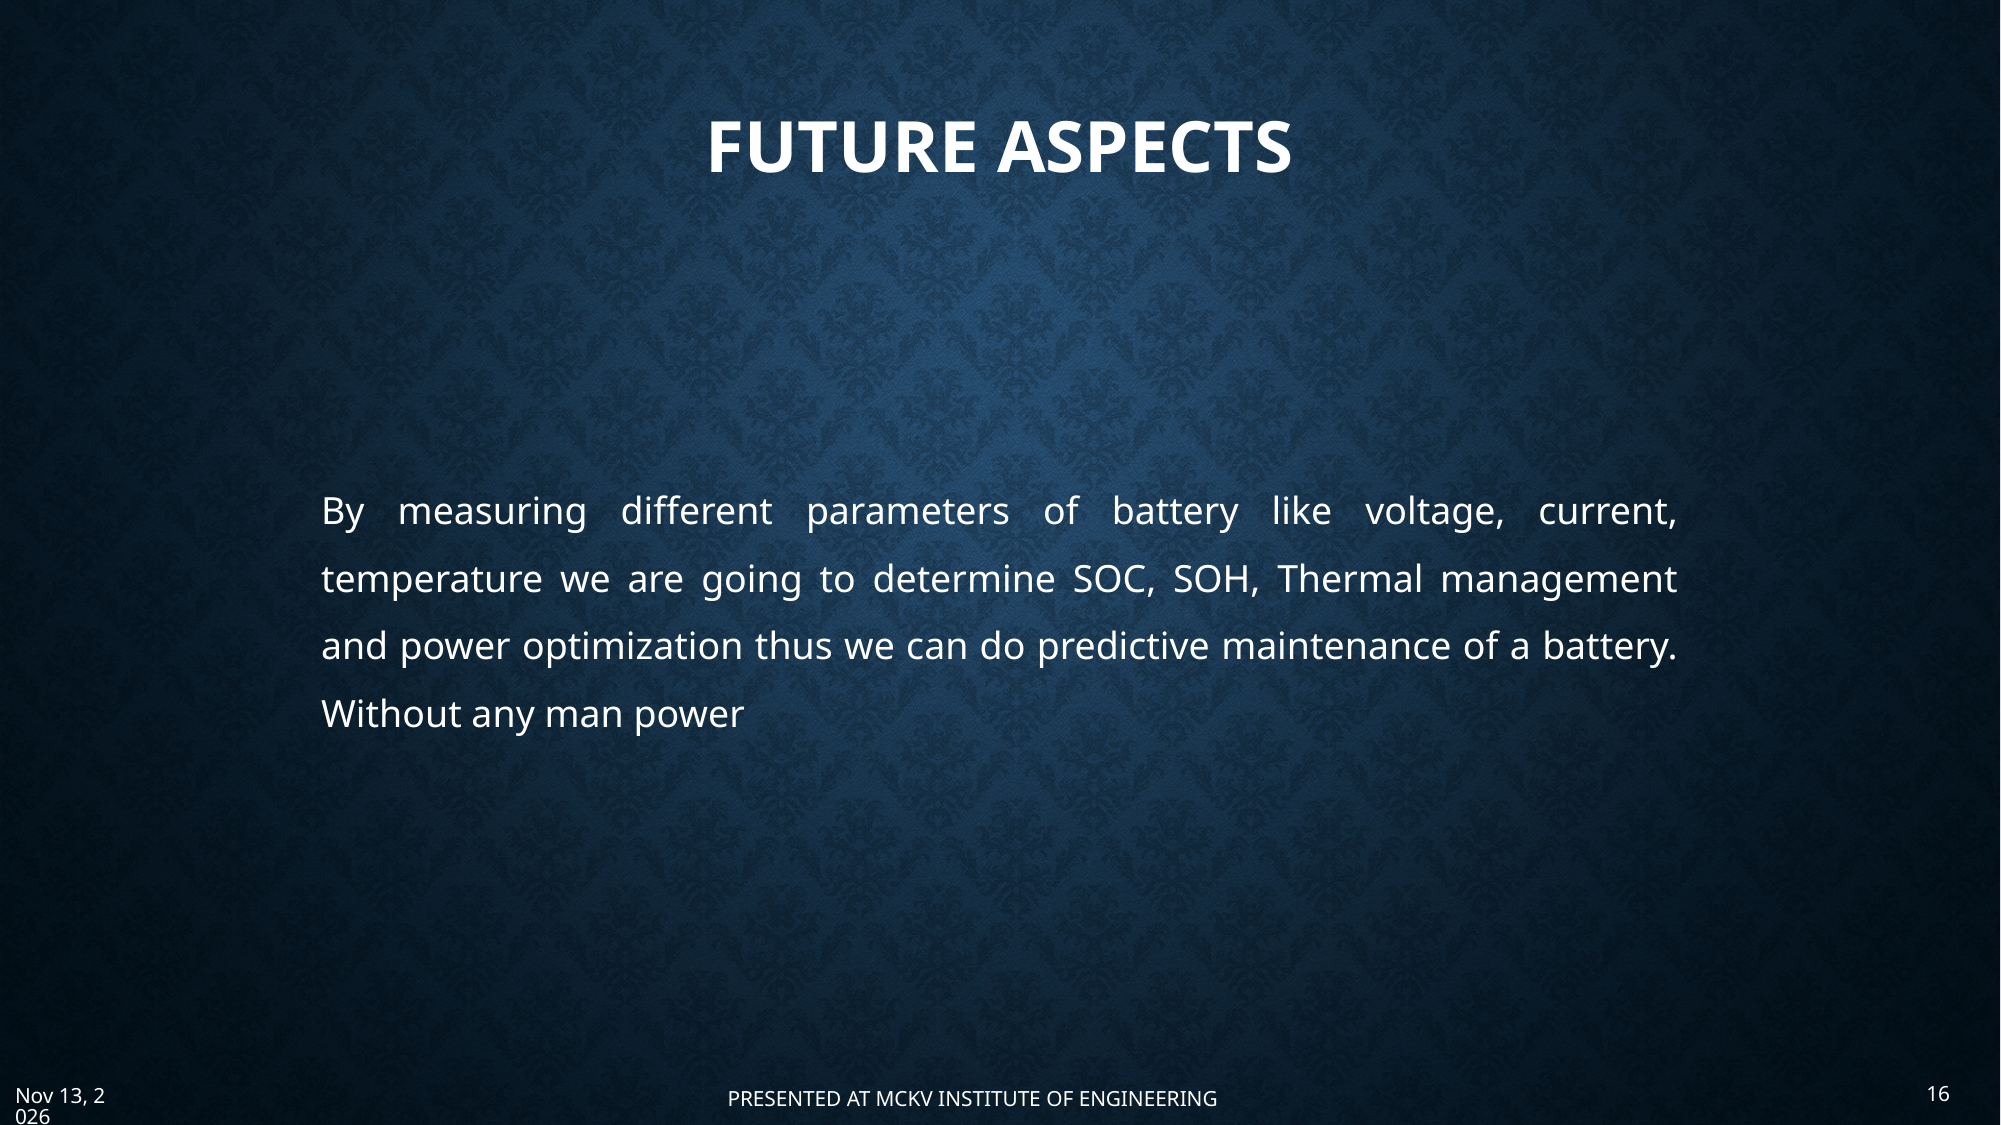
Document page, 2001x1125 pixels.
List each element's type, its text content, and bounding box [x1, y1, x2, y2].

title FUTURE ASPECTS [606, 99, 1394, 200]
slide_number 16 [1876, 1065, 2000, 1125]
slide_number 1-Dec-23 [0, 1066, 124, 1125]
text_box By measuring different parameters of battery like voltage, current, temperature we are going to determine SOC, SOH, Thermal management and power optimization thus we can do predictive maintenance of a battery. Without any man power [306, 457, 1694, 742]
footer PRESENTED AT MCKV INSTITUTE OF ENGINEERING [712, 1068, 1251, 1125]
